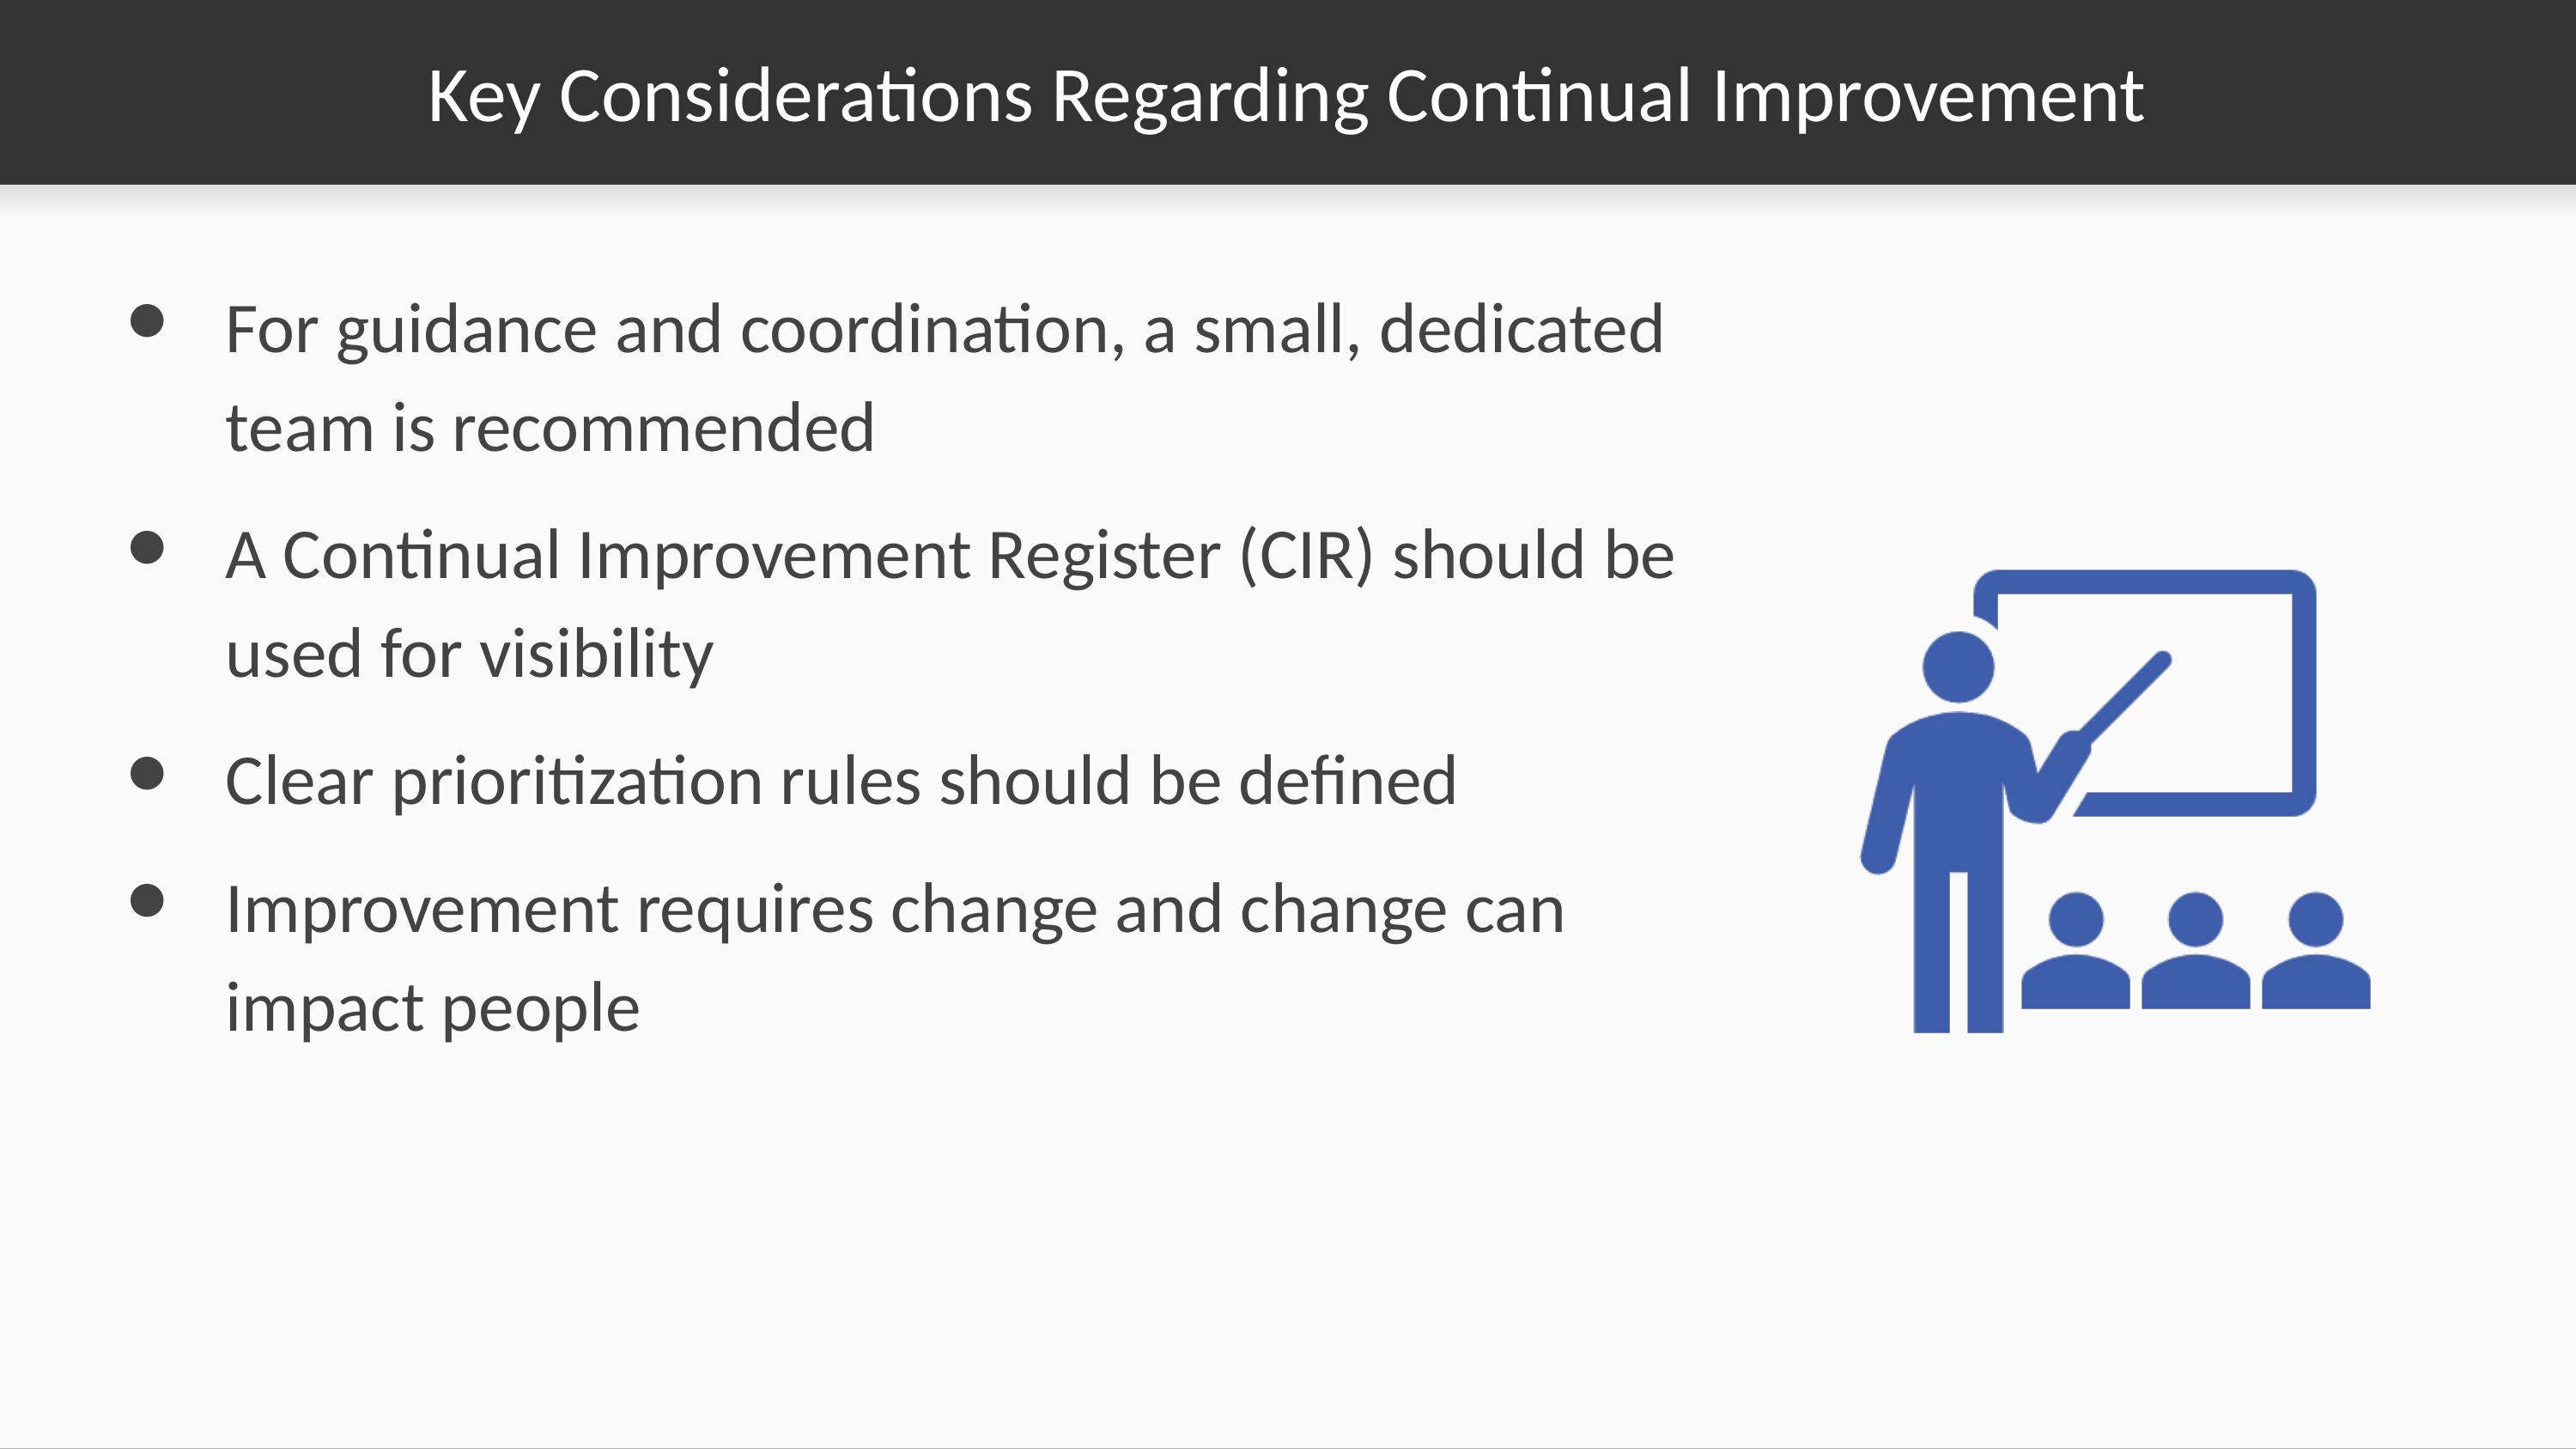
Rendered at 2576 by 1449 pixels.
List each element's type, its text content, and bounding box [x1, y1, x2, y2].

title Key Considerations Regarding Continual Improvement [29, 4, 2547, 175]
picture [1829, 509, 2407, 1087]
text_box For guidance and coordination, a small, dedicated team is recommended A Continual Improvement Register (CIR) should be used for visibility Clear prioritization rules should be defined Improvement requires change and change can impact people [70, 241, 1726, 1395]
